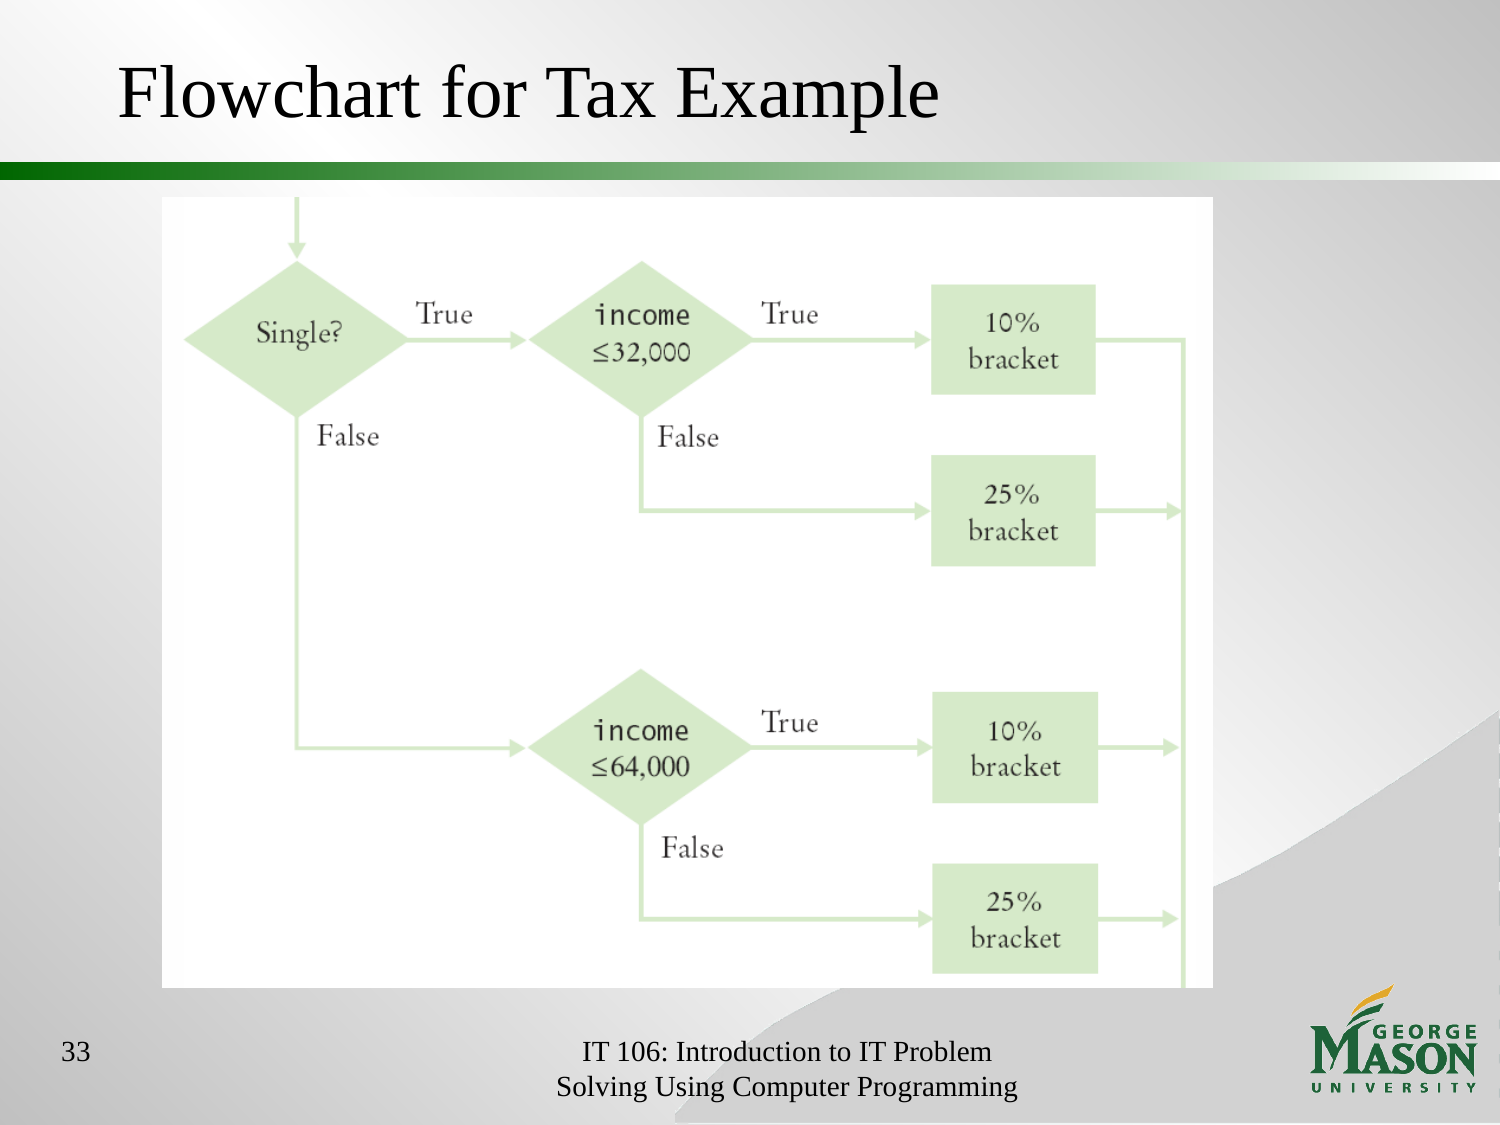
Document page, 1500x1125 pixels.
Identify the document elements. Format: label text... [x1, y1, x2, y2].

picture [162, 197, 1500, 1125]
footer IT 106: Introduction to IT Problem Solving Using Computer Programming [537, 1024, 1038, 1101]
title Flowchart for Tax Example [102, 24, 1441, 151]
slide_number 33 [29, 1024, 106, 1101]
